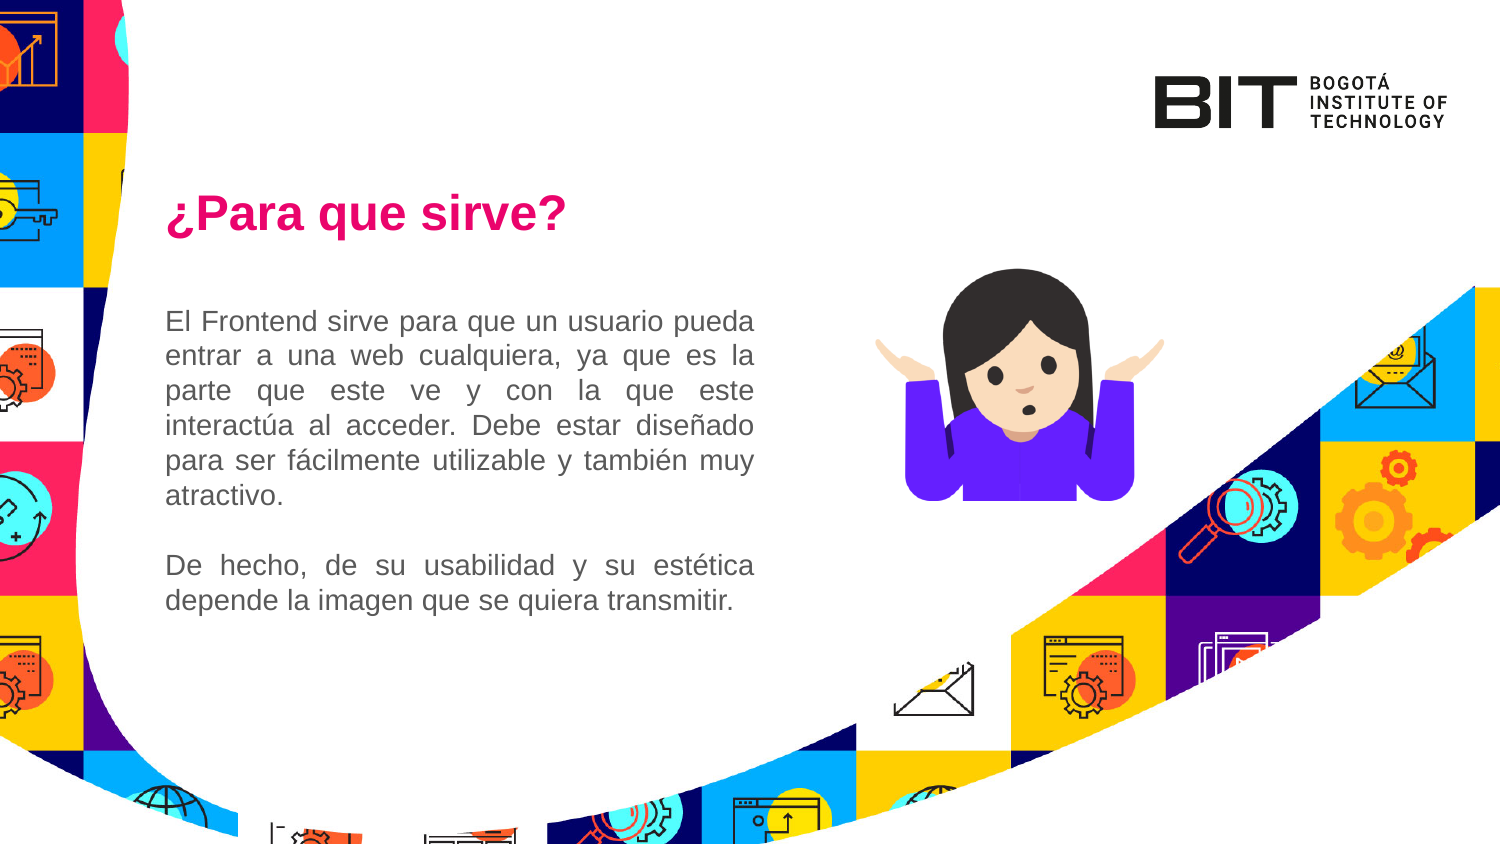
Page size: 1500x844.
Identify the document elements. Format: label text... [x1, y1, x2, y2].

title ¿Para que sirve? [150, 141, 619, 280]
subtitle El Frontend sirve para que un usuario pueda entrar a una web cualquiera, ya que es la parte que este ve y con la que este interactúa al acceder. Debe estar diseñado para ser fácilmente utilizable y también muy atractivo. De hecho, de su usabilidad y su estética depende la imagen que se quiera transmitir. [150, 286, 771, 756]
picture [0, 0, 1500, 844]
